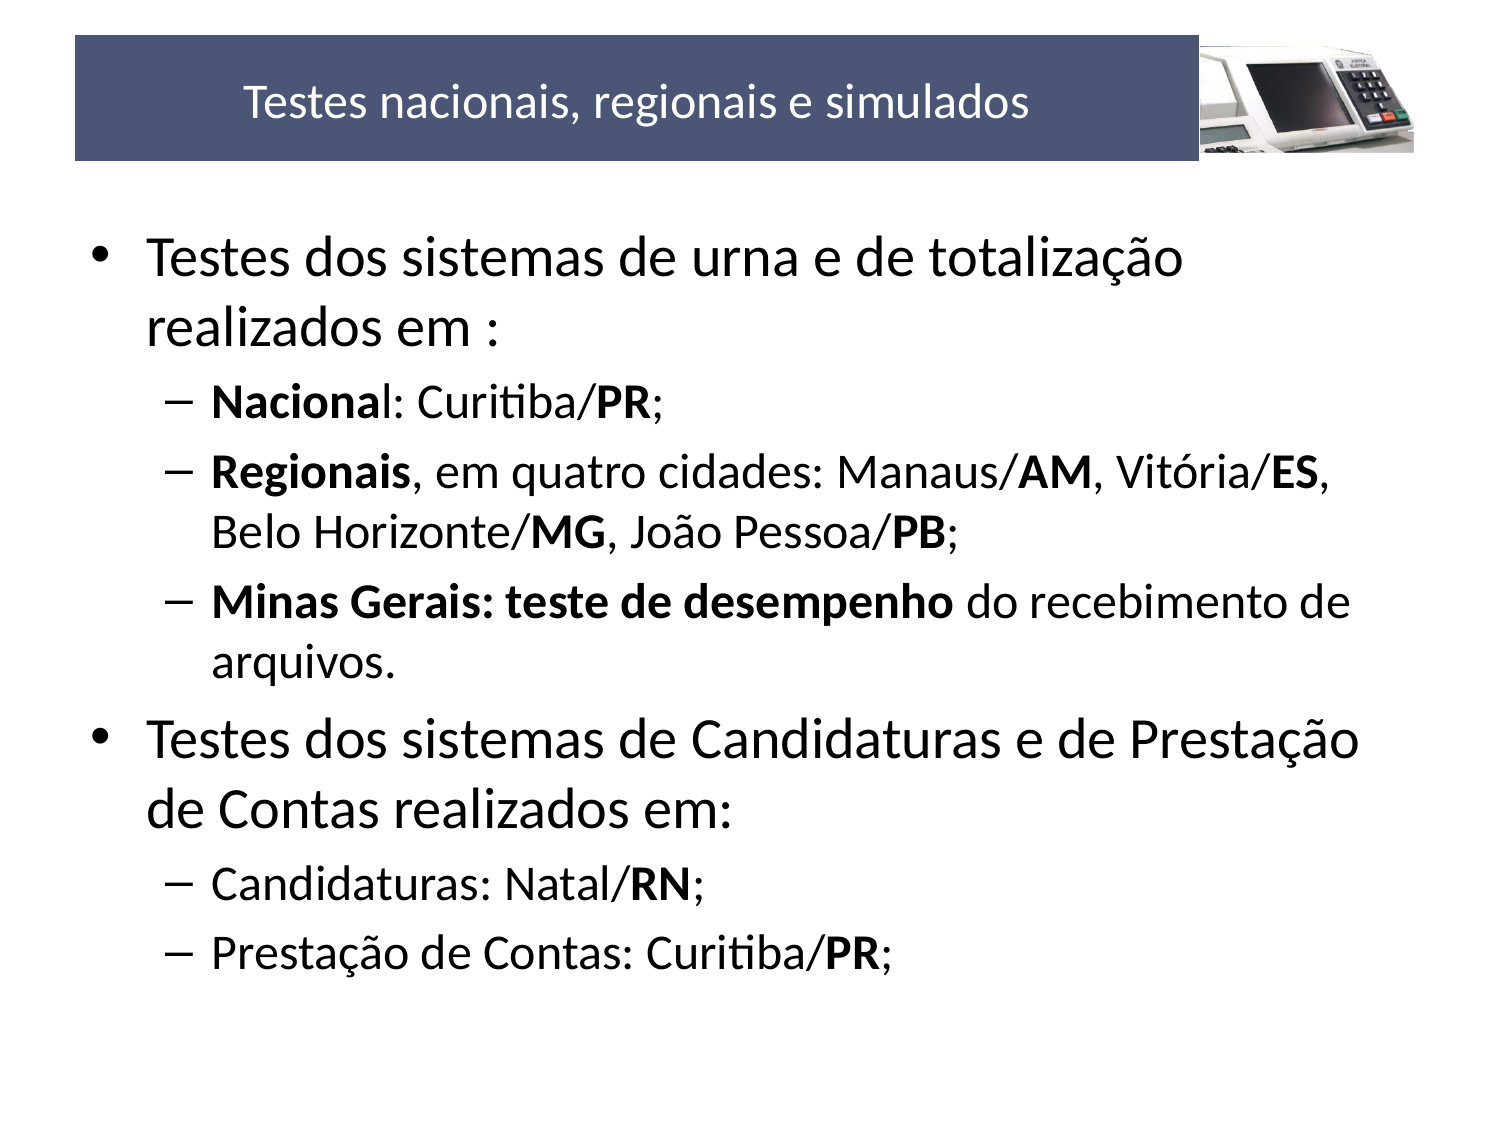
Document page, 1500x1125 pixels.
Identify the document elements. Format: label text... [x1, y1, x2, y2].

list Testes dos sistemas de urna e de totalização realizados em : Nacional: Curitiba/PR; Regionais, em quatro cidades: Manaus/AM, Vitória/ES, Belo Horizonte/MG, João Pessoa/PB; Minas Gerais: teste de desempenho do recebimento de arquivos. Testes dos sistemas de Candidaturas e de Prestação de Contas realizados em: Candidaturas: Natal/RN; Prestação de Contas: Curitiba/PR; [74, 210, 1426, 1079]
text_box Testes nacionais, regionais e simulados [75, 35, 1199, 161]
picture [1200, 46, 1414, 153]
